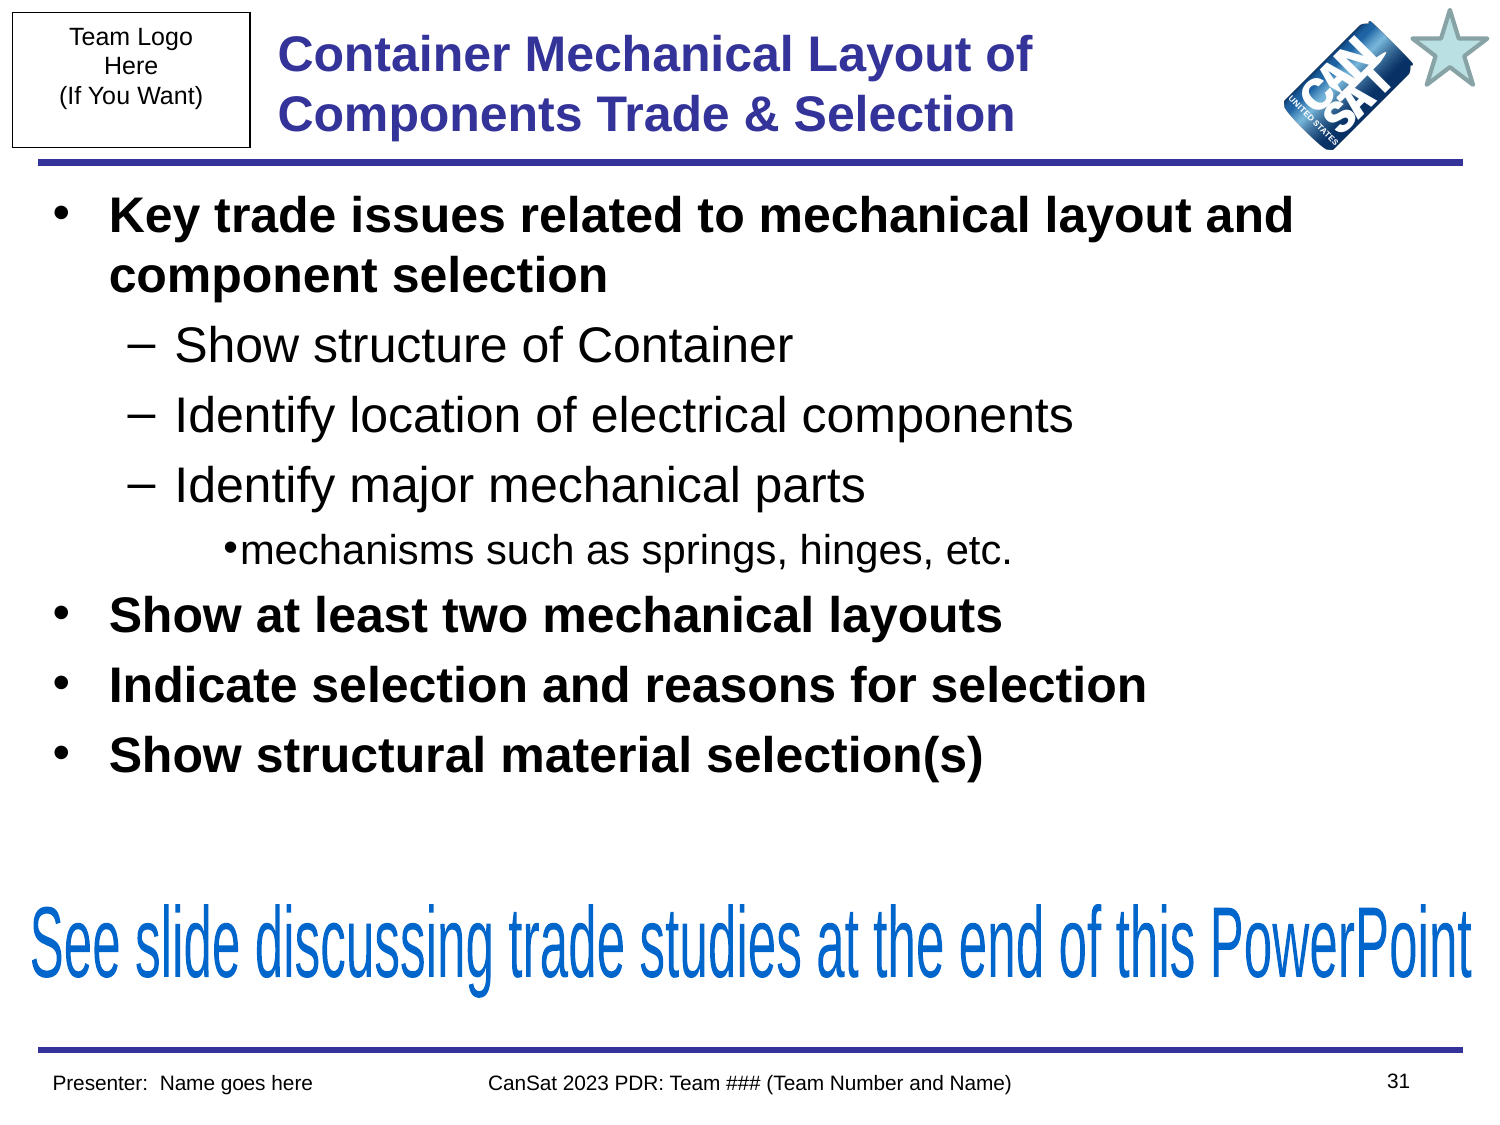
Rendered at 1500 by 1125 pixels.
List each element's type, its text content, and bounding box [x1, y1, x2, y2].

text_box Presenter: Name goes here [37, 1062, 413, 1103]
list Key trade issues related to mechanical layout and component selection Show structure of Container Identify location of electrical components Identify major mechanical parts mechanisms such as springs, hinges, etc. Show at least two mechanical layouts Indicate selection and reasons for selection Show structural material selection(s) [37, 174, 1463, 1025]
text_box [1412, 9, 1488, 85]
footer CanSat 2023 PDR: Team ### (Team Number and Name) [450, 1062, 1050, 1103]
picture [1284, 21, 1413, 150]
title Container Mechanical Layout of Components Trade & Selection [262, 12, 1238, 150]
slide_number ‹#› [1312, 1059, 1425, 1100]
